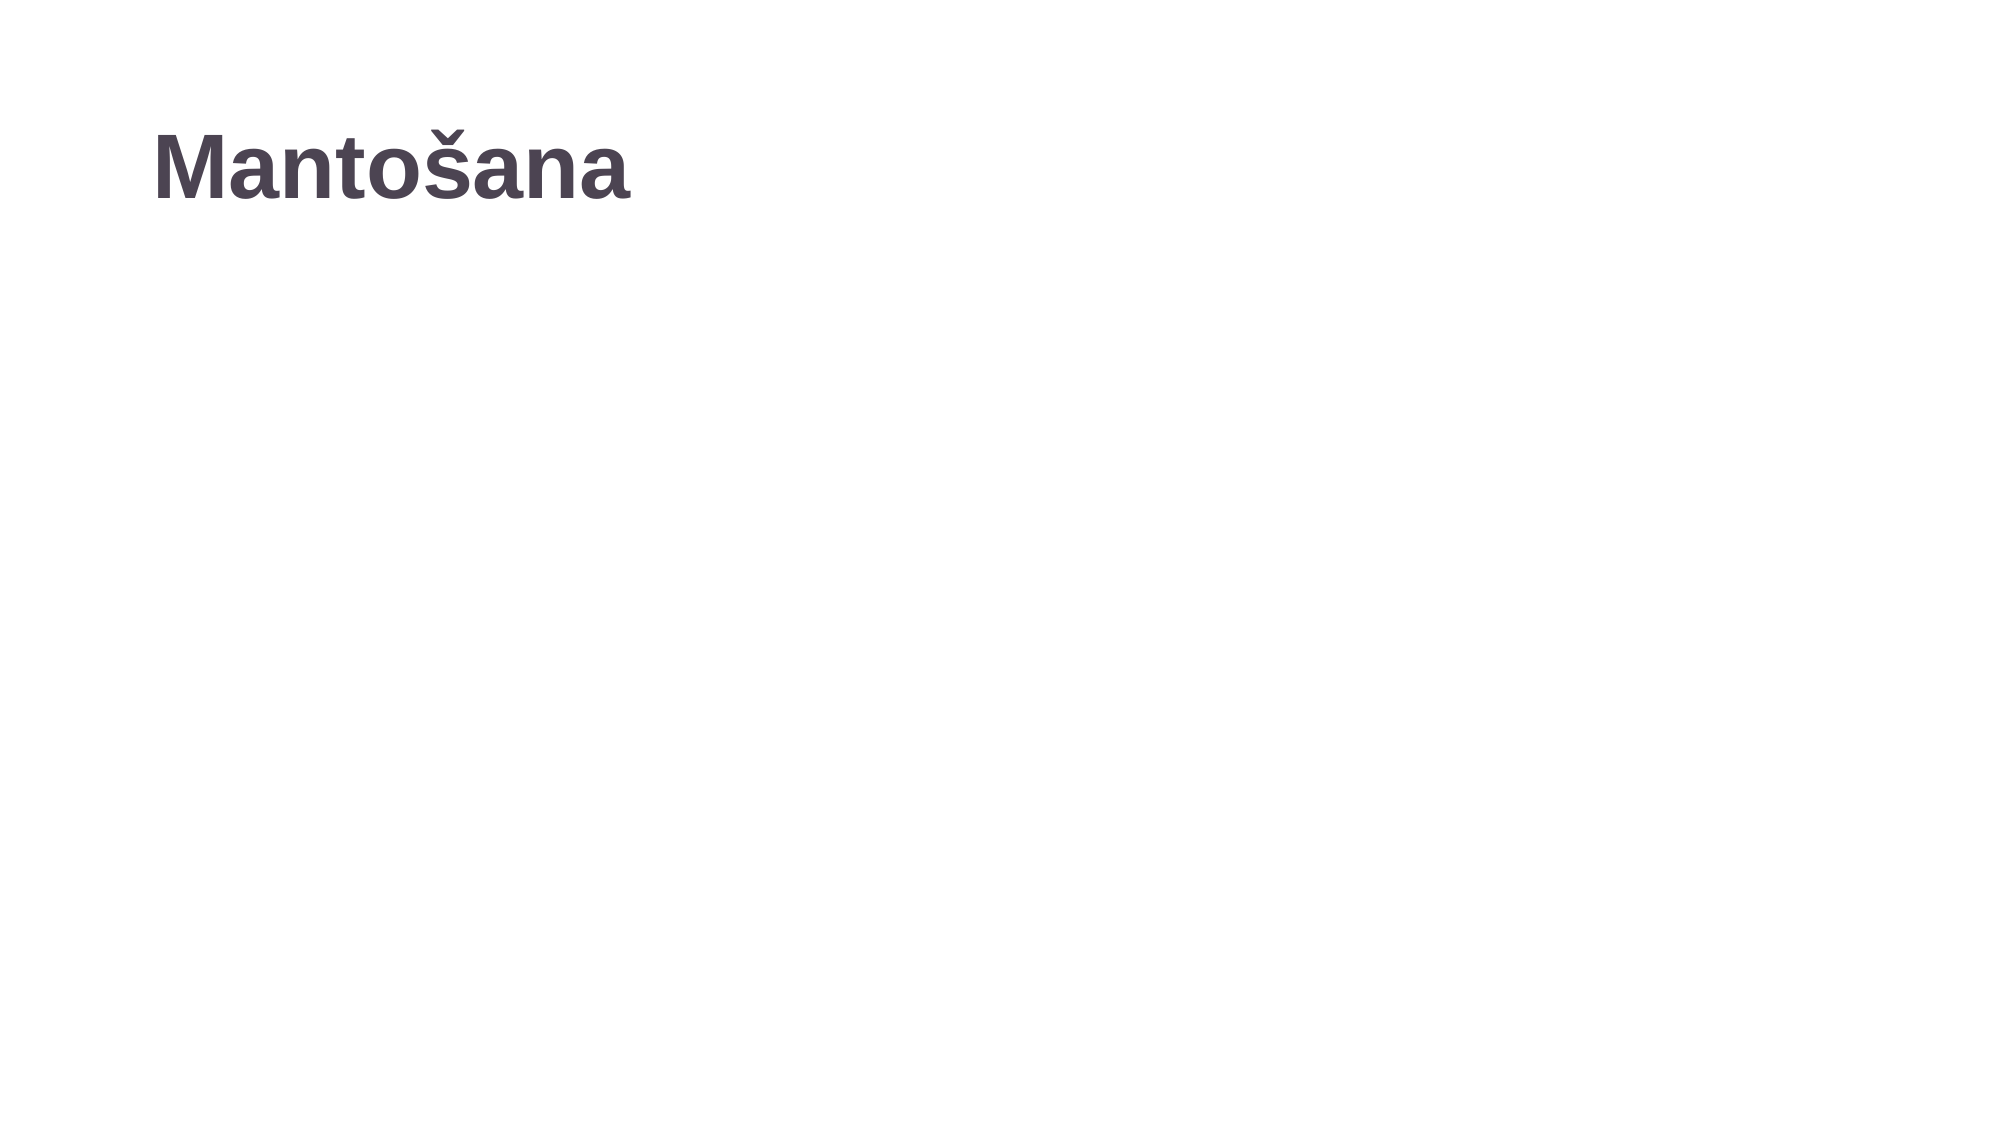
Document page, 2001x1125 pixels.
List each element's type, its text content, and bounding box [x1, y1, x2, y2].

title Mantošana [137, 59, 1863, 278]
